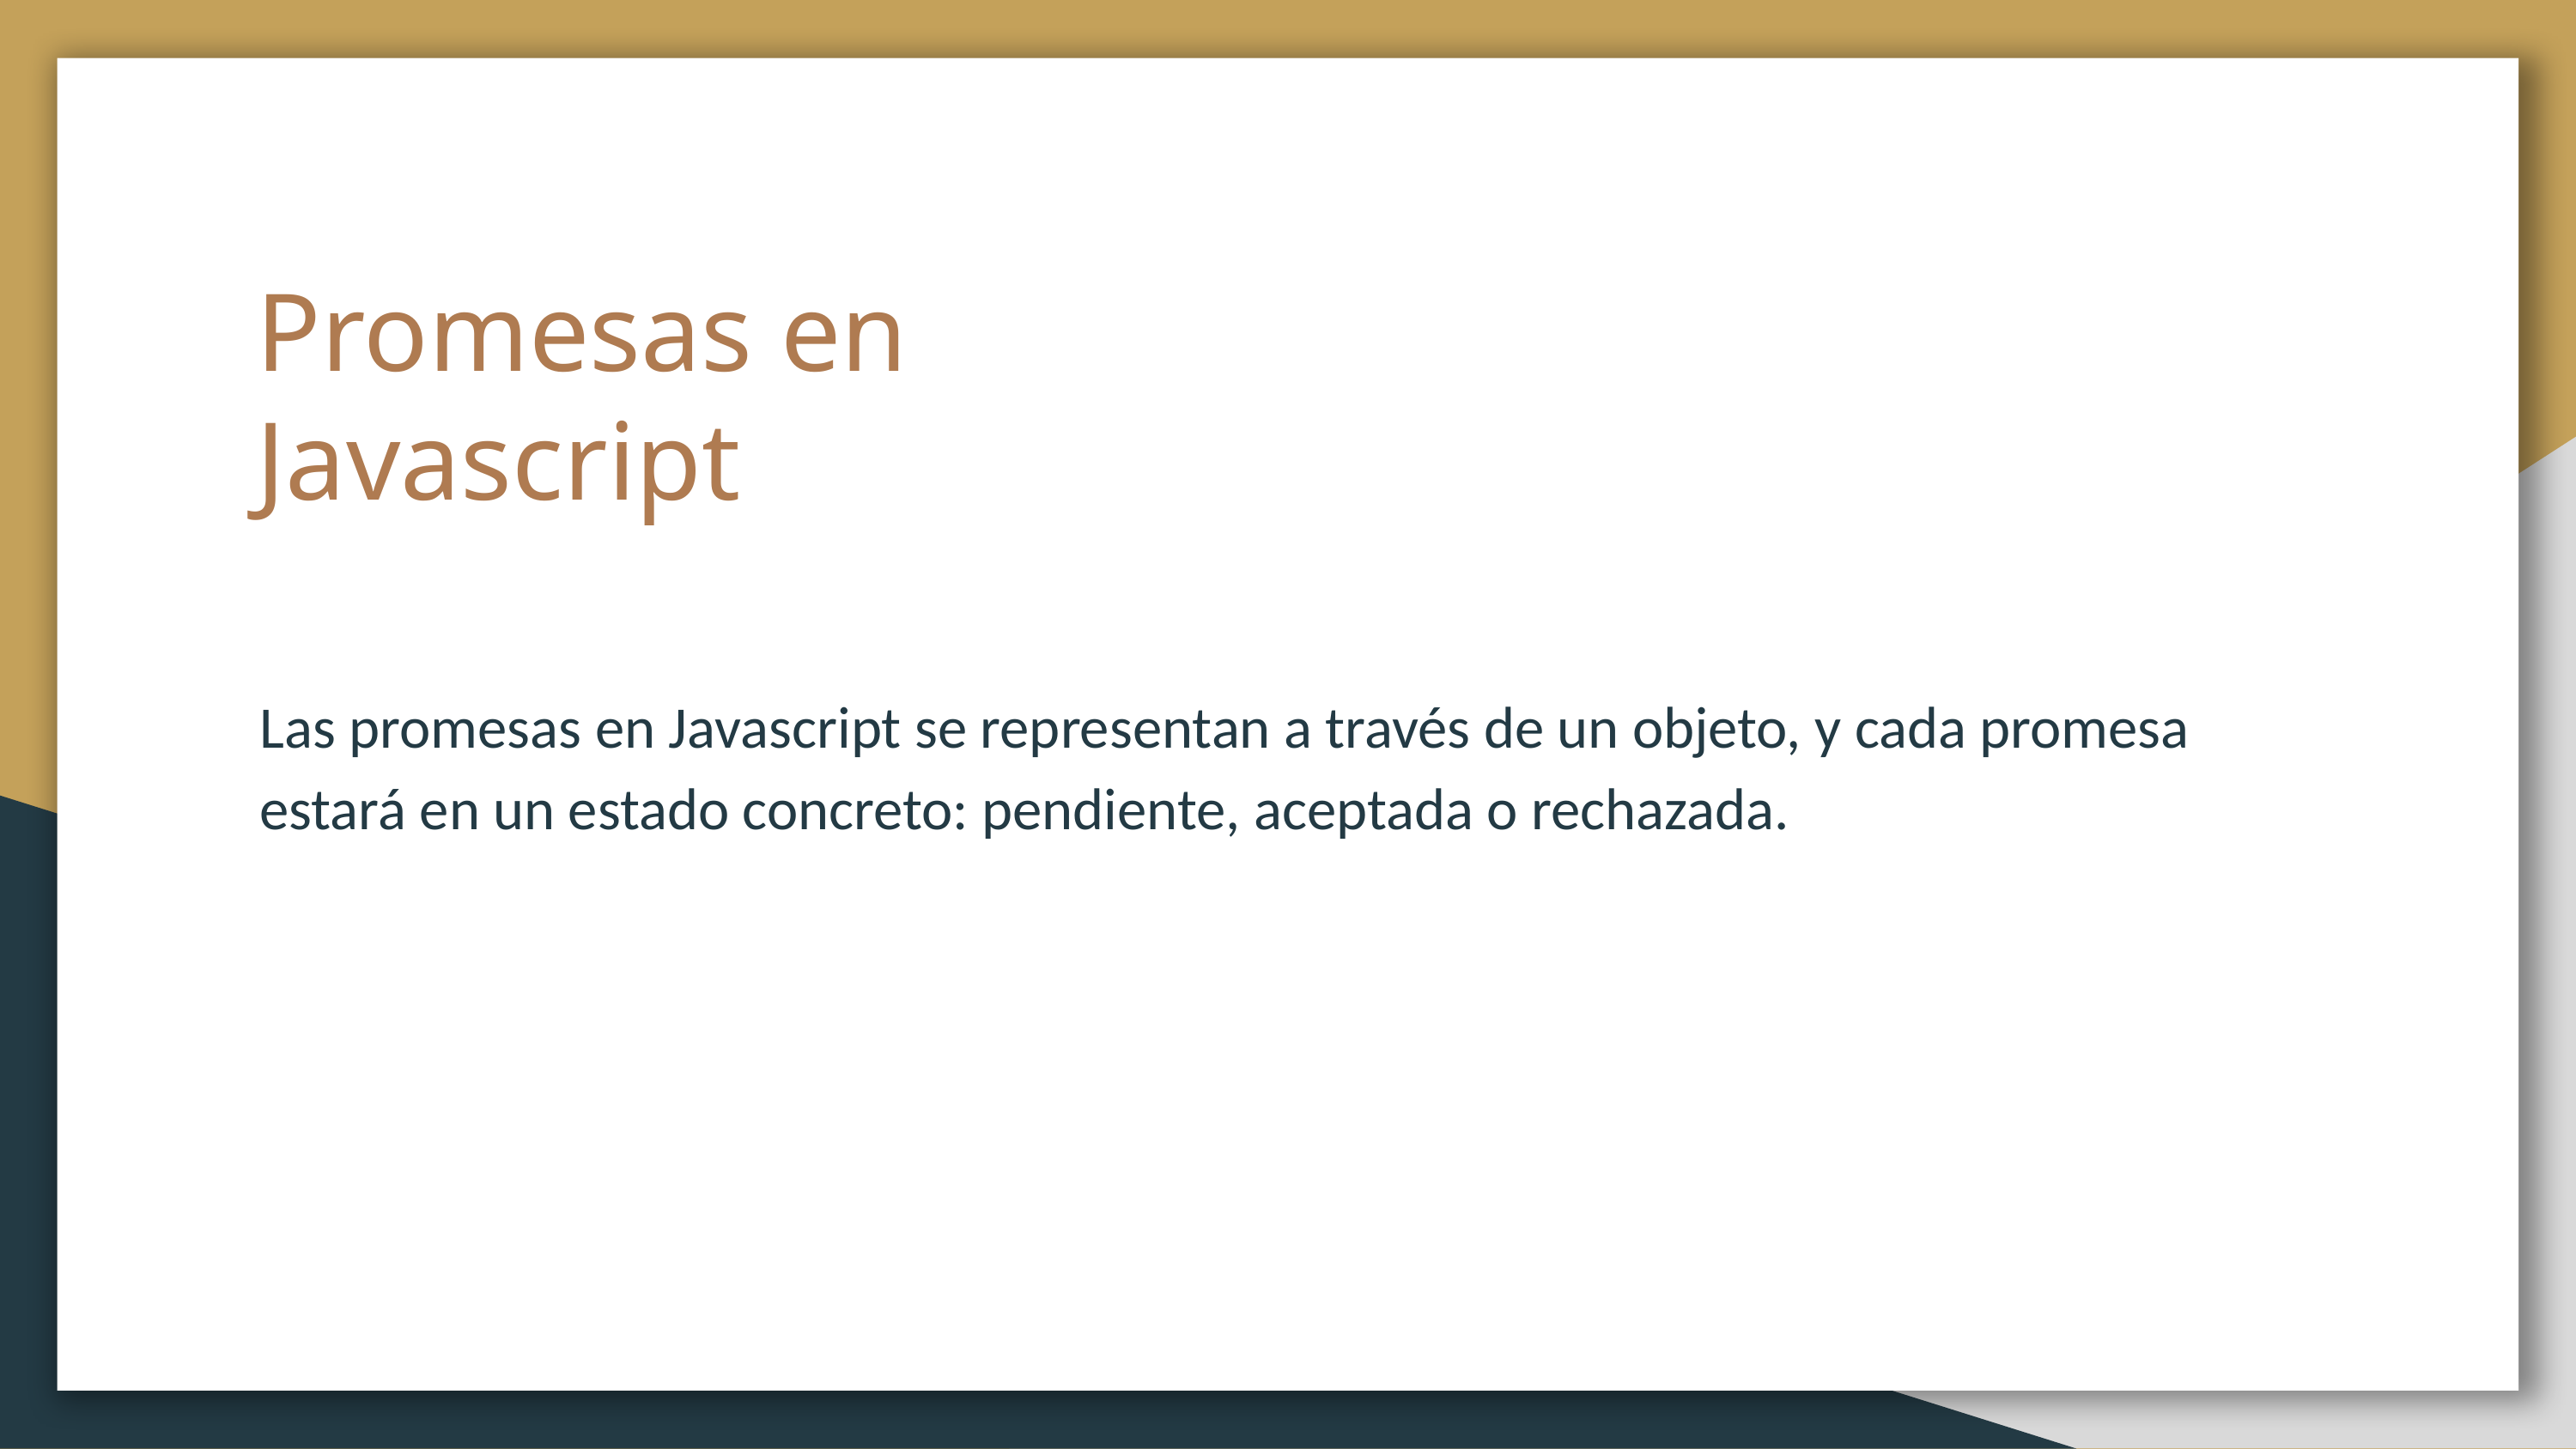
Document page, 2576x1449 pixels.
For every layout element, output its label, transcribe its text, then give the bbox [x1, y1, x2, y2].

list Las promesas en Javascript se representan a través de un objeto, y cada promesa estará en un estado concreto: pendiente, aceptada o rechazada. [234, 652, 2305, 1251]
title Promesas en Javascript [230, 238, 1276, 628]
